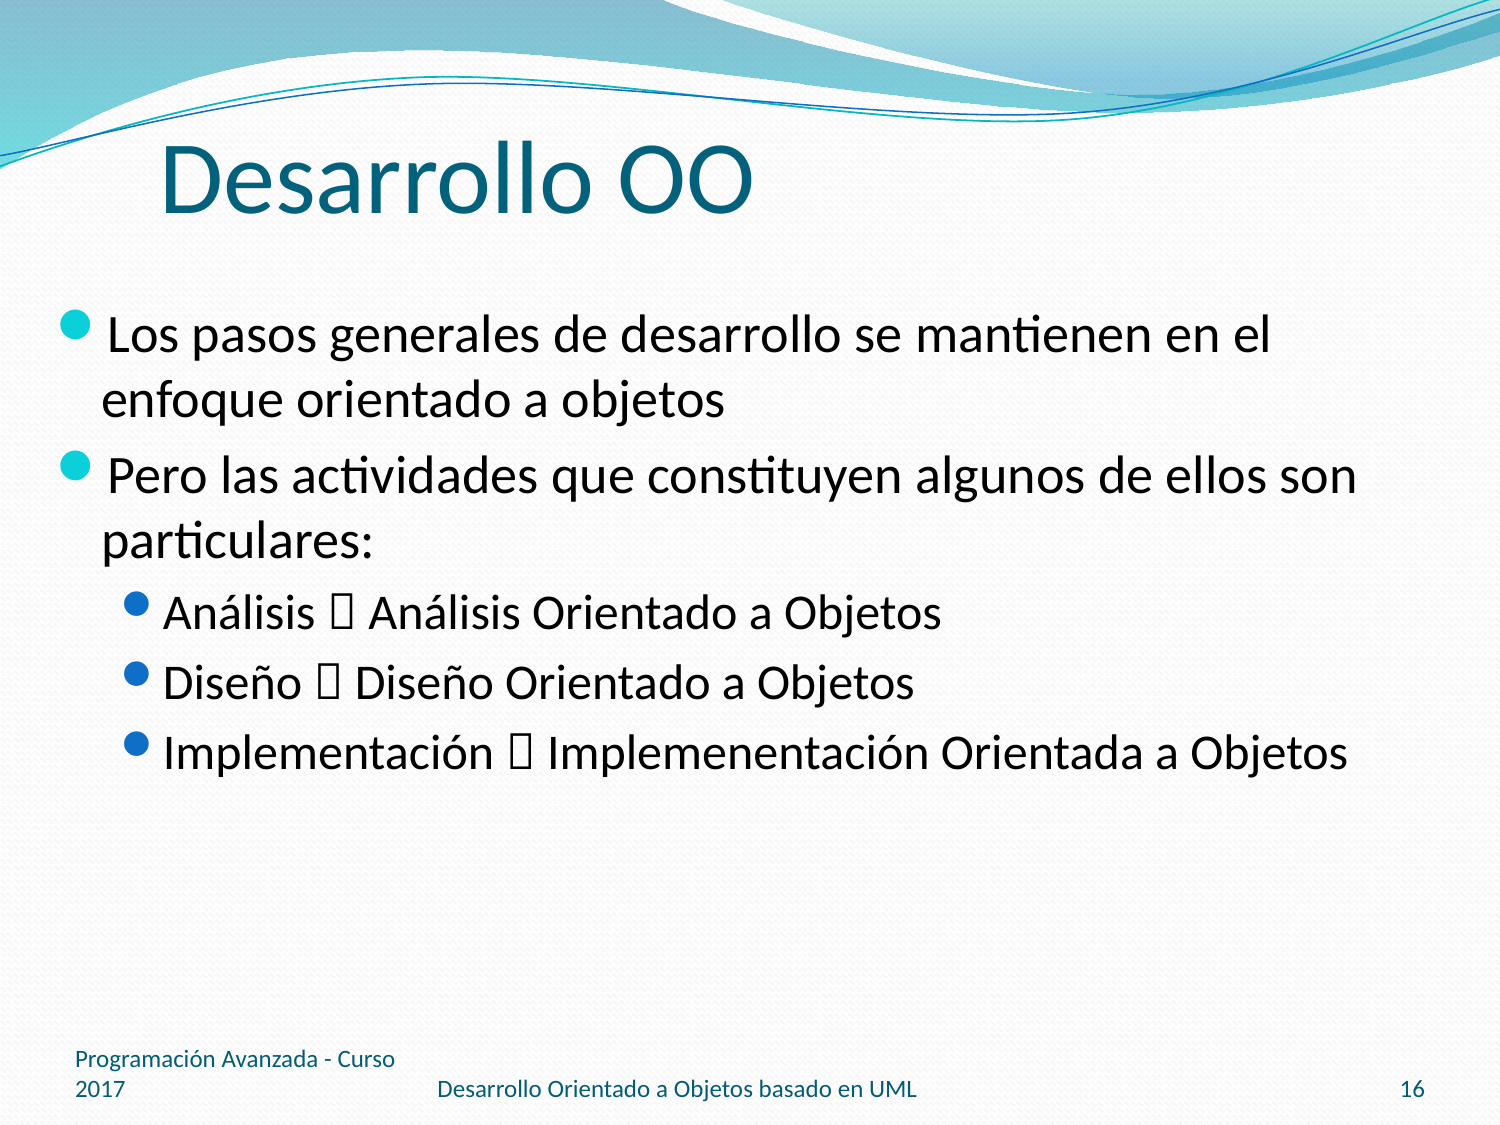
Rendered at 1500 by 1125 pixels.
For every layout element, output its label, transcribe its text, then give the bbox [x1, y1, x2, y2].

slide_number Programación Avanzada - Curso 2017 [75, 1042, 425, 1103]
list Los pasos generales de desarrollo se mantienen en el enfoque orientado a objetos Pero las actividades que constituyen algunos de ellos son particulares: Análisis  Análisis Orientado a Objetos Diseño  Diseño Orientado a Objetos Implementación  Implemenentación Orientada a Objetos [41, 291, 1442, 1032]
title Desarrollo OO [159, 78, 1410, 235]
slide_number 16 [1299, 1042, 1425, 1103]
footer Desarrollo Orientado a Objetos basado en UML [437, 1042, 988, 1103]
